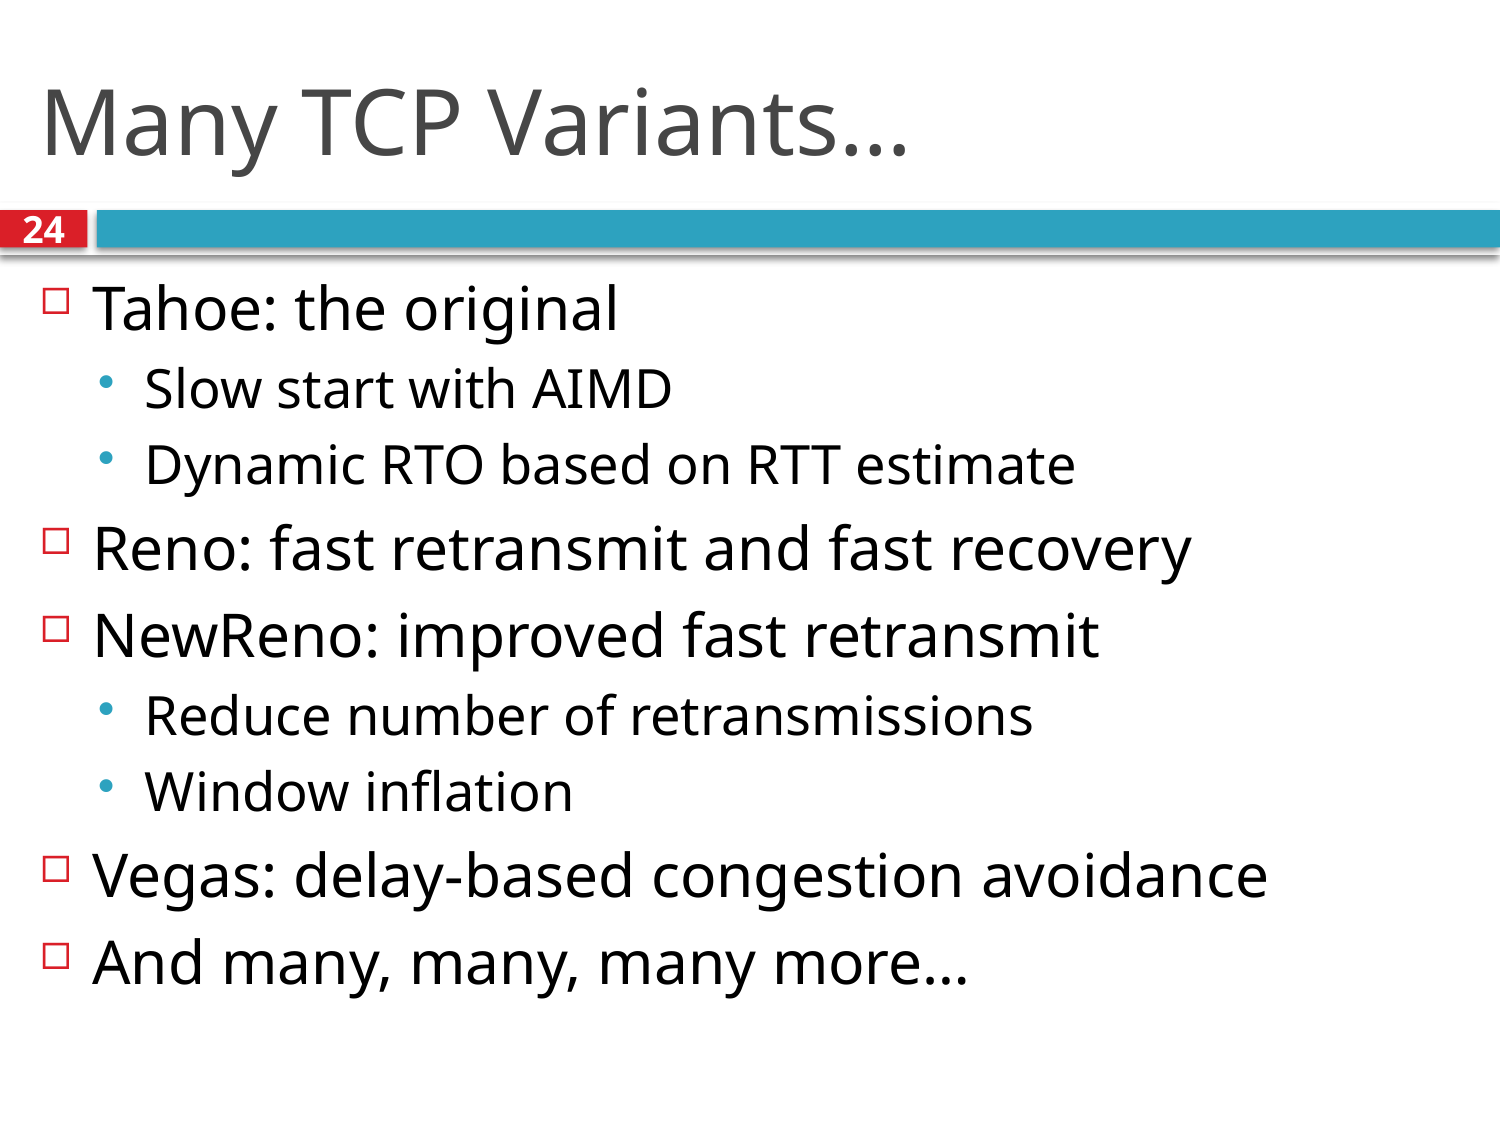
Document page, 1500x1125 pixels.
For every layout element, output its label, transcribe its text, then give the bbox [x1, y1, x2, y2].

slide_number 24 [0, 206, 88, 257]
title Many TCP Variants… [24, 37, 1475, 200]
list Tahoe: the original Slow start with AIMD Dynamic RTO based on RTT estimate Reno: fast retransmit and fast recovery NewReno: improved fast retransmit Reduce number of retransmissions Window inflation Vegas: delay-based congestion avoidance And many, many, many more… [24, 262, 1475, 1100]
